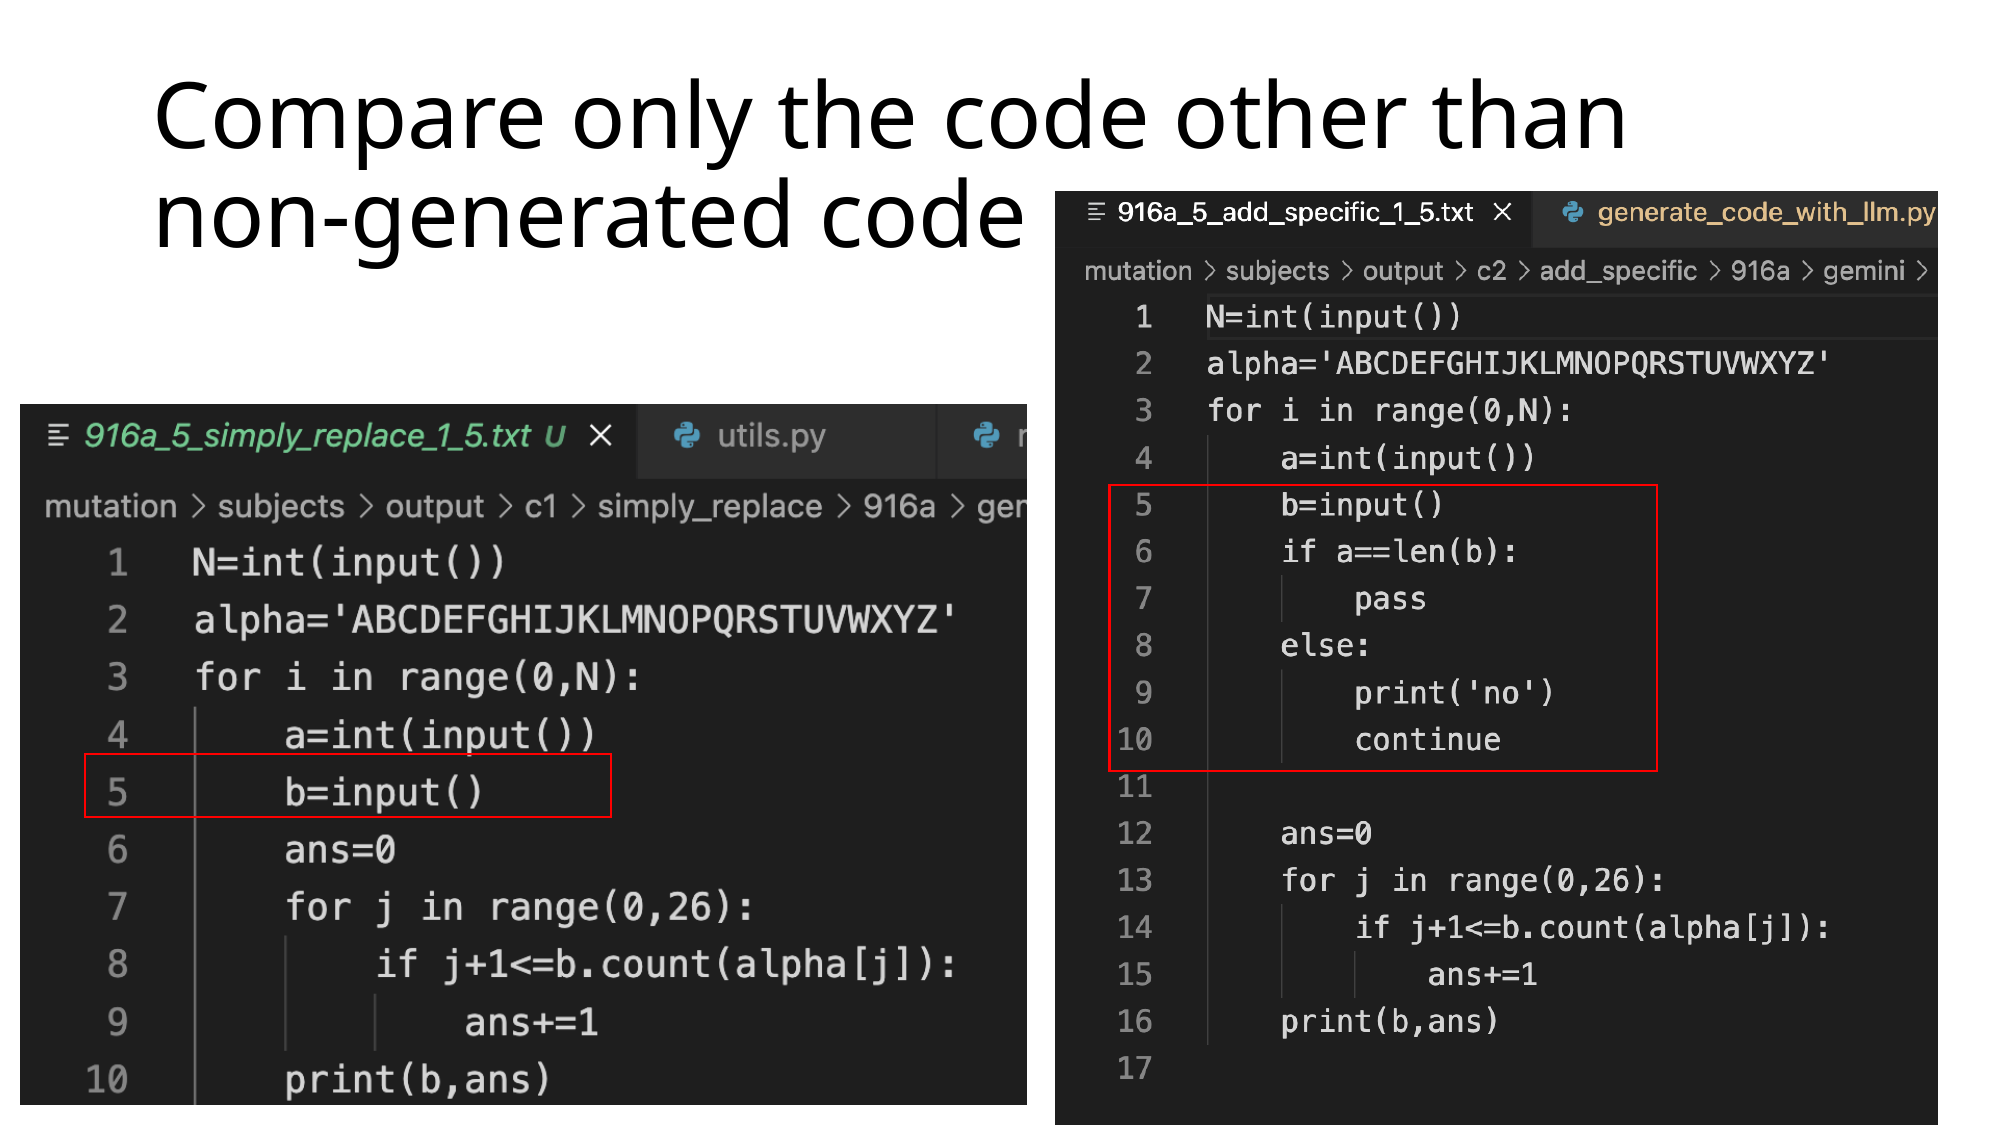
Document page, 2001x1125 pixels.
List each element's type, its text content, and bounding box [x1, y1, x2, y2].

picture [1055, 191, 1938, 1125]
picture [20, 404, 1027, 1105]
title Compare only the code other than non-generated code [137, 59, 1863, 278]
